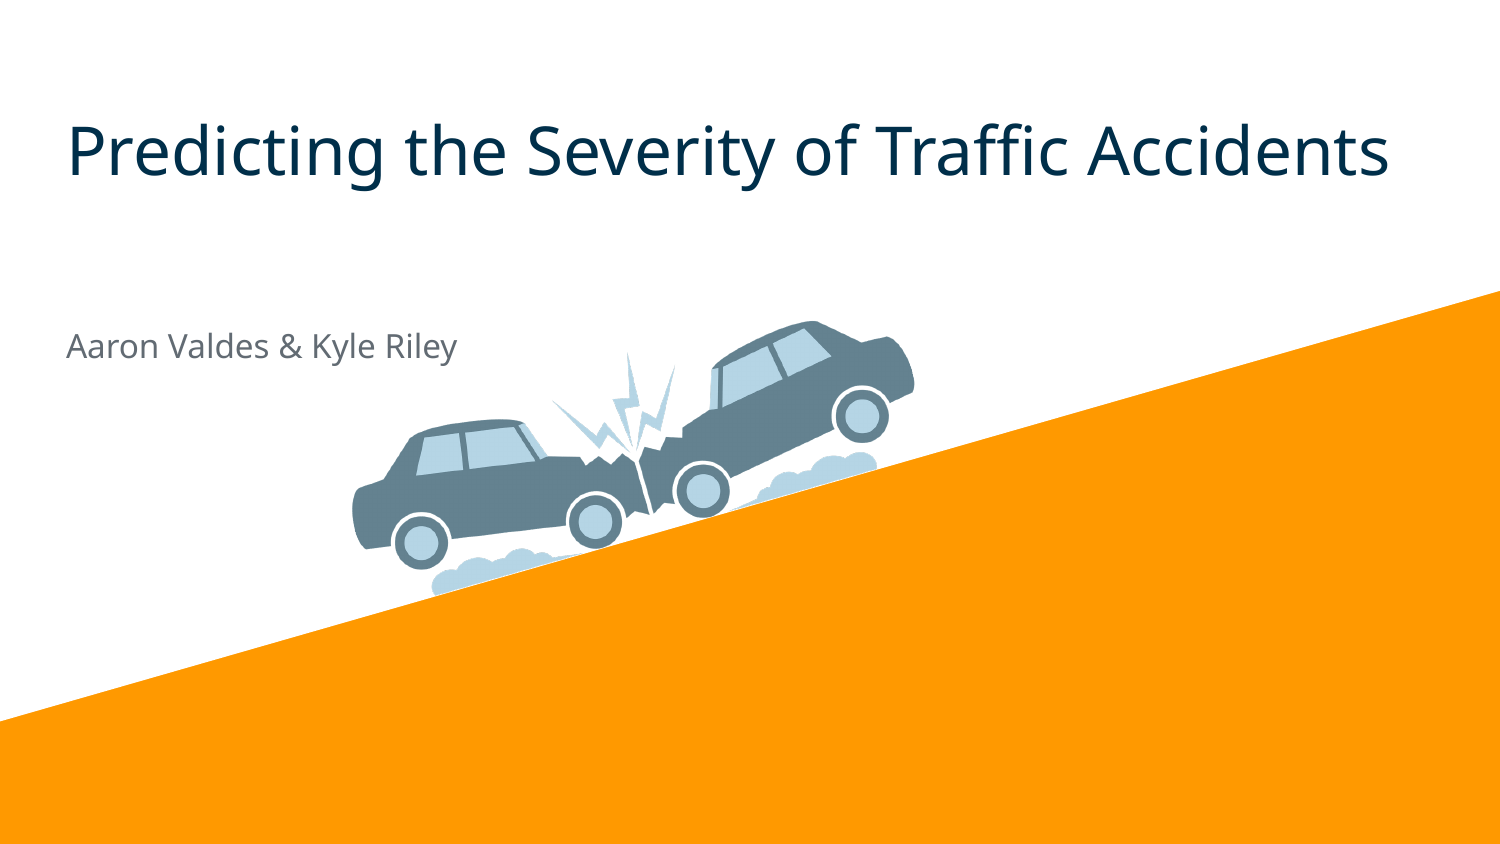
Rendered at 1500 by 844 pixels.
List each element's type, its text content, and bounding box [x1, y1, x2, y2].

subtitle Aaron Valdes & Kyle Riley [51, 308, 748, 430]
title Predicting the Severity of Traffic Accidents [51, 88, 1449, 299]
picture [329, 278, 934, 612]
